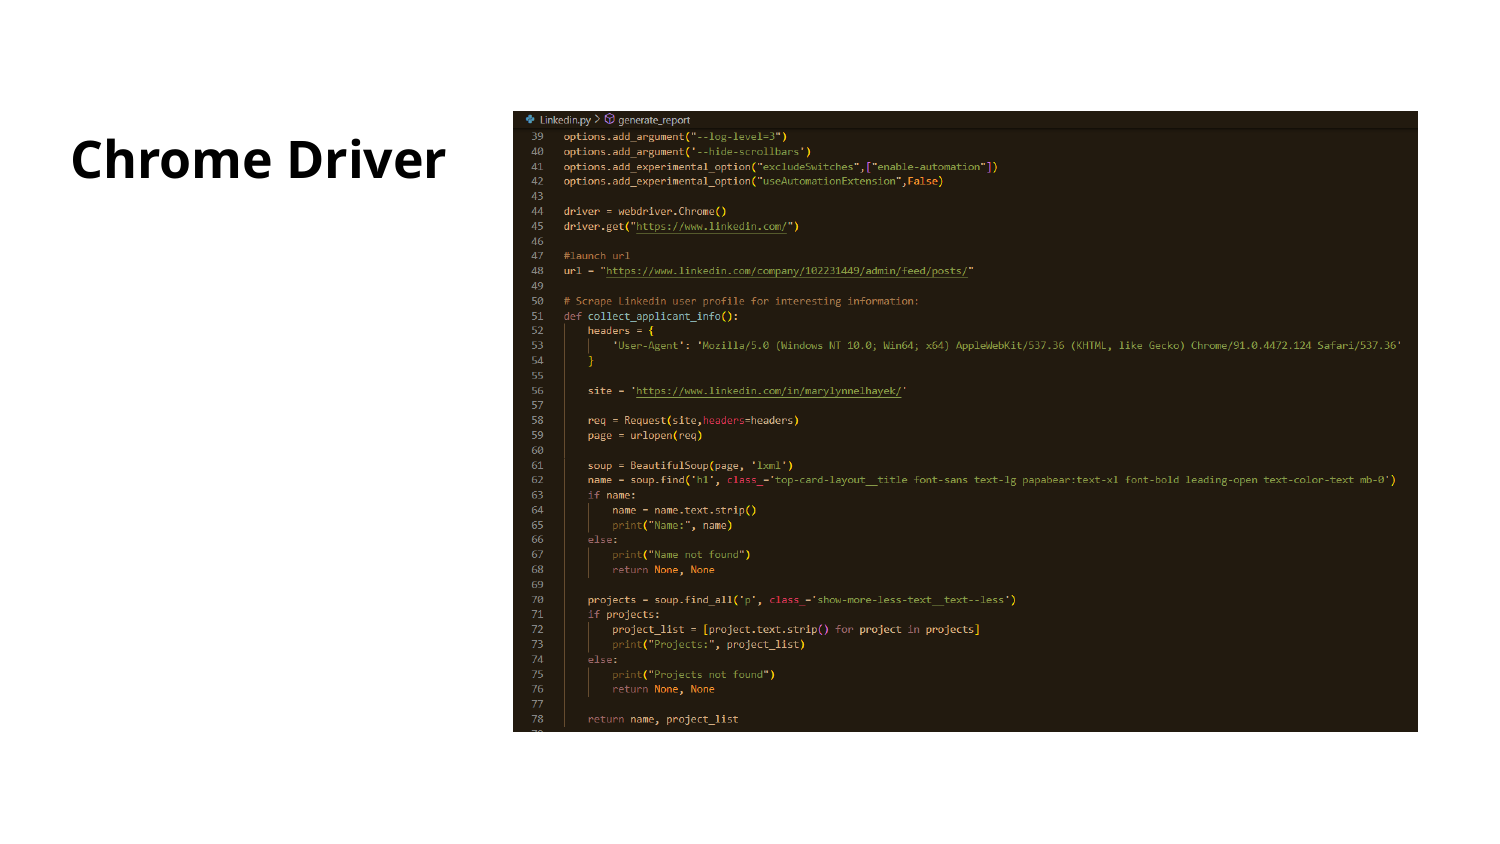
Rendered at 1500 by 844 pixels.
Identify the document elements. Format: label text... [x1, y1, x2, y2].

picture [512, 111, 1418, 733]
title Chrome Driver [55, 111, 466, 206]
